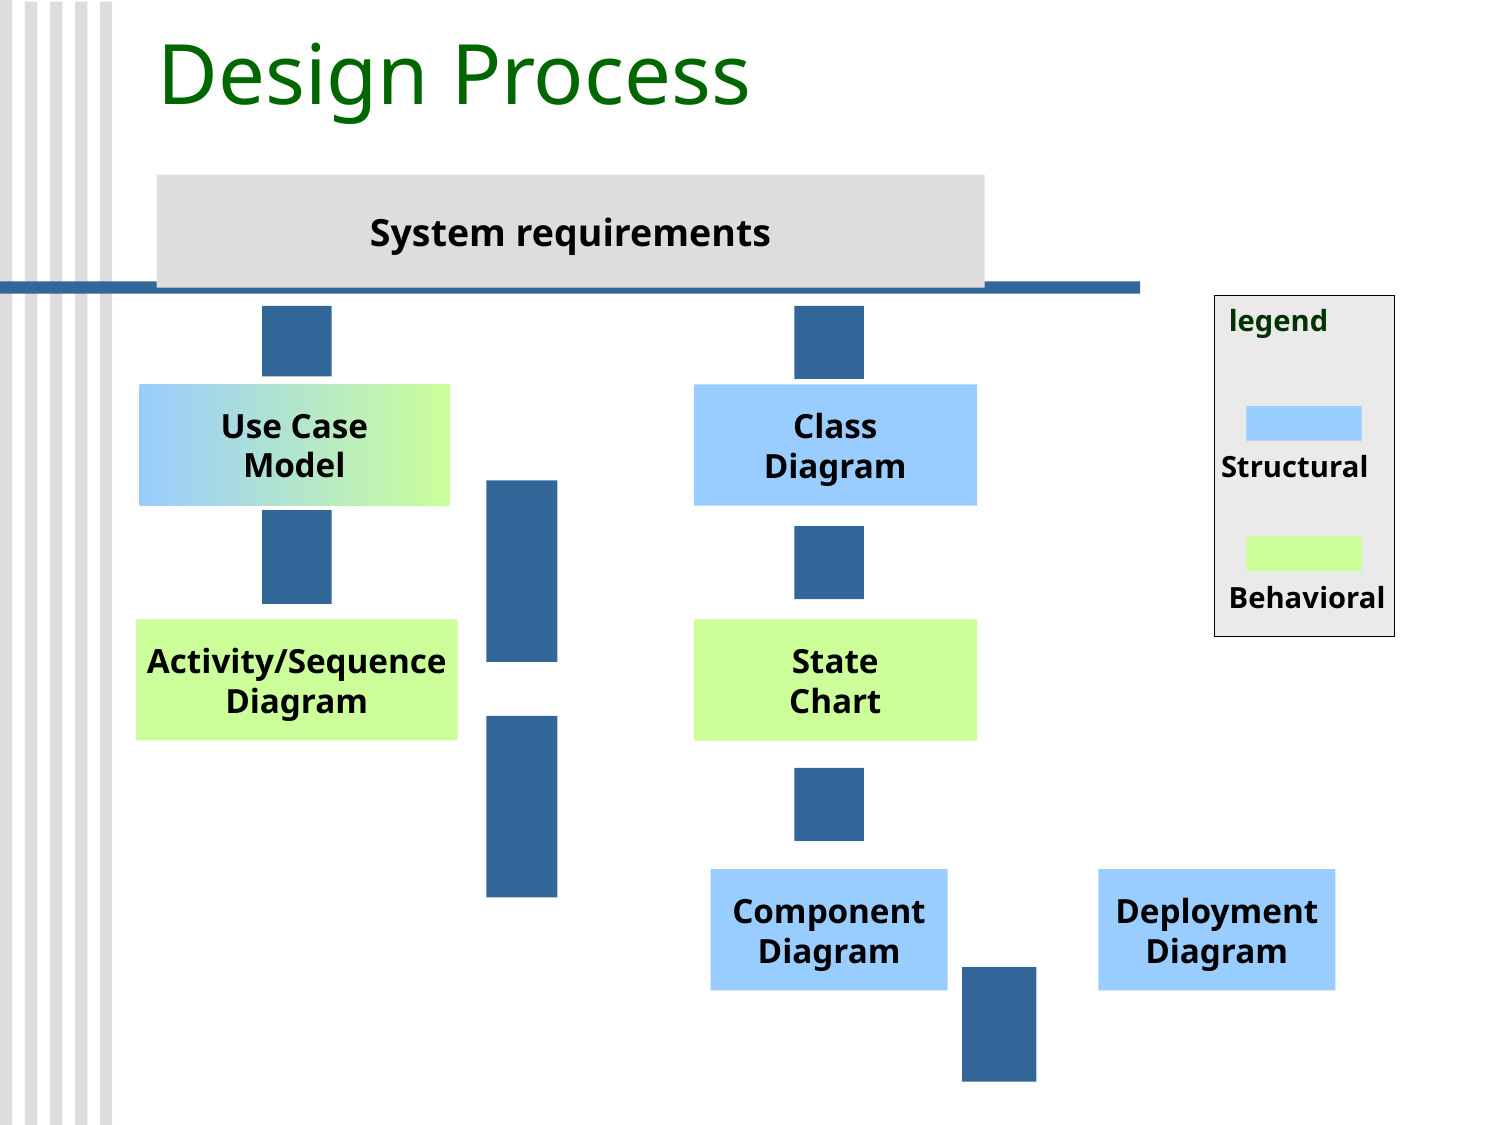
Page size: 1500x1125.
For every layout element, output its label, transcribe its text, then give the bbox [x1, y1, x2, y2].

text_box Structural [1224, 448, 1384, 484]
text_box [794, 305, 864, 379]
text_box Behavioral [1241, 578, 1401, 614]
text_box Design Process [142, 0, 1482, 129]
text_box State Chart [693, 619, 978, 741]
text_box Component Diagram [710, 869, 948, 991]
text_box [486, 480, 558, 662]
text_box Class Diagram [693, 384, 978, 506]
text_box [262, 305, 332, 377]
text_box [794, 767, 864, 841]
text_box [262, 510, 332, 604]
text_box Activity/Sequence Diagram [136, 619, 458, 741]
text_box legend [1213, 294, 1394, 637]
text_box Deployment Diagram [1098, 869, 1336, 991]
text_box [1246, 406, 1362, 441]
text_box [1246, 536, 1362, 571]
text_box [794, 526, 864, 600]
text_box System requirements [156, 174, 985, 288]
text_box Use Case Model [139, 384, 450, 506]
text_box [486, 715, 558, 898]
text_box [962, 967, 1037, 1082]
